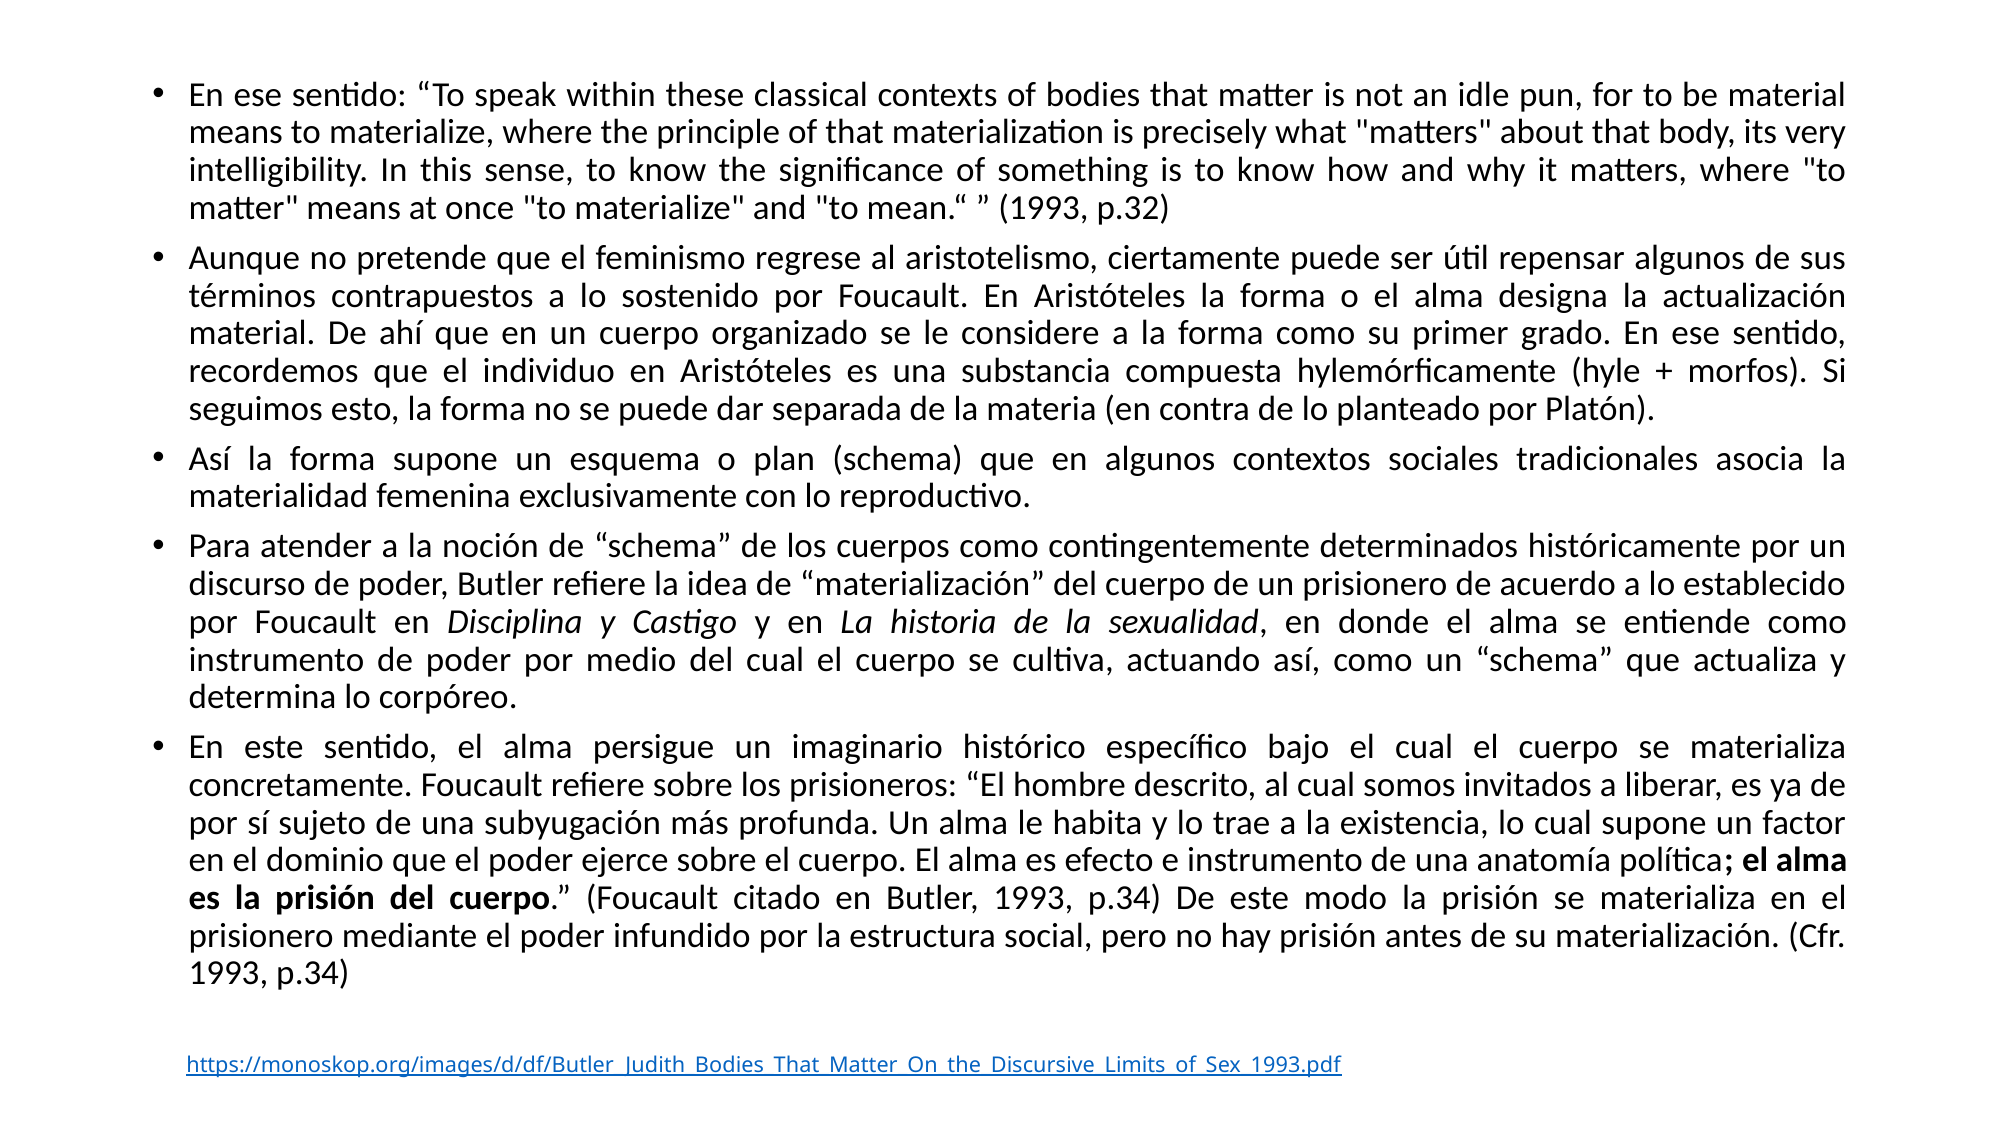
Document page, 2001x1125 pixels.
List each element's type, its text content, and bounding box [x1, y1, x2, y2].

list En ese sentido: “To speak within these classical contexts of bodies that matter is not an idle pun, for to be material means to materialize, where the principle of that materialization is precisely what "matters" about that body, its very intelligibility. In this sense, to know the significance of something is to know how and why it matters, where "to matter" means at once "to materialize" and "to mean.“ ” (1993, p.32) Aunque no pretende que el feminismo regrese al aristotelismo, ciertamente puede ser útil repensar algunos de sus términos contrapuestos a lo sostenido por Foucault. En Aristóteles la forma o el alma designa la actualización material. De ahí que en un cuerpo organizado se le considere a la forma como su primer grado. En ese sentido, recordemos que el individuo en Aristóteles es una substancia compuesta hylemórficamente (hyle + morfos). Si seguimos esto, la forma no se puede dar separada de la materia (en contra de lo planteado por Platón). Así la forma supone un esquema o plan (schema) que en algunos contextos sociales tradicionales asocia la materialidad femenina exclusivamente con lo reproductivo. Para atender a la noción de “schema” de los cuerpos como contingentemente determinados históricamente por un discurso de poder, Butler refiere la idea de “materialización” del cuerpo de un prisionero de acuerdo a lo establecido por Foucault en Disciplina y Castigo y en La historia de la sexualidad, en donde el alma se entiende como instrumento de poder por medio del cual el cuerpo se cultiva, actuando así, como un “schema” que actualiza y determina lo corpóreo. En este sentido, el alma persigue un imaginario histórico específico bajo el cual el cuerpo se materializa concretamente. Foucault refiere sobre los prisioneros: “El hombre descrito, al cual somos invitados a liberar, es ya de por sí sujeto de una subyugación más profunda. Un alma le habita y lo trae a la existencia, lo cual supone un factor en el dominio que el poder ejerce sobre el cuerpo. El alma es efecto e instrumento de una anatomía política; el alma es la prisión del cuerpo.” (Foucault citado en Butler, 1993, p.34) De este modo la prisión se materializa en el prisionero mediante el poder infundido por la estructura social, pero no hay prisión antes de su materialización. (Cfr. 1993, p.34) [137, 68, 1863, 1014]
text_box https://monoskop.org/images/d/df/Butler_Judith_Bodies_That_Matter_On_the_Discursive_Limits_of_Sex_1993.pdf [137, 980, 1391, 1086]
